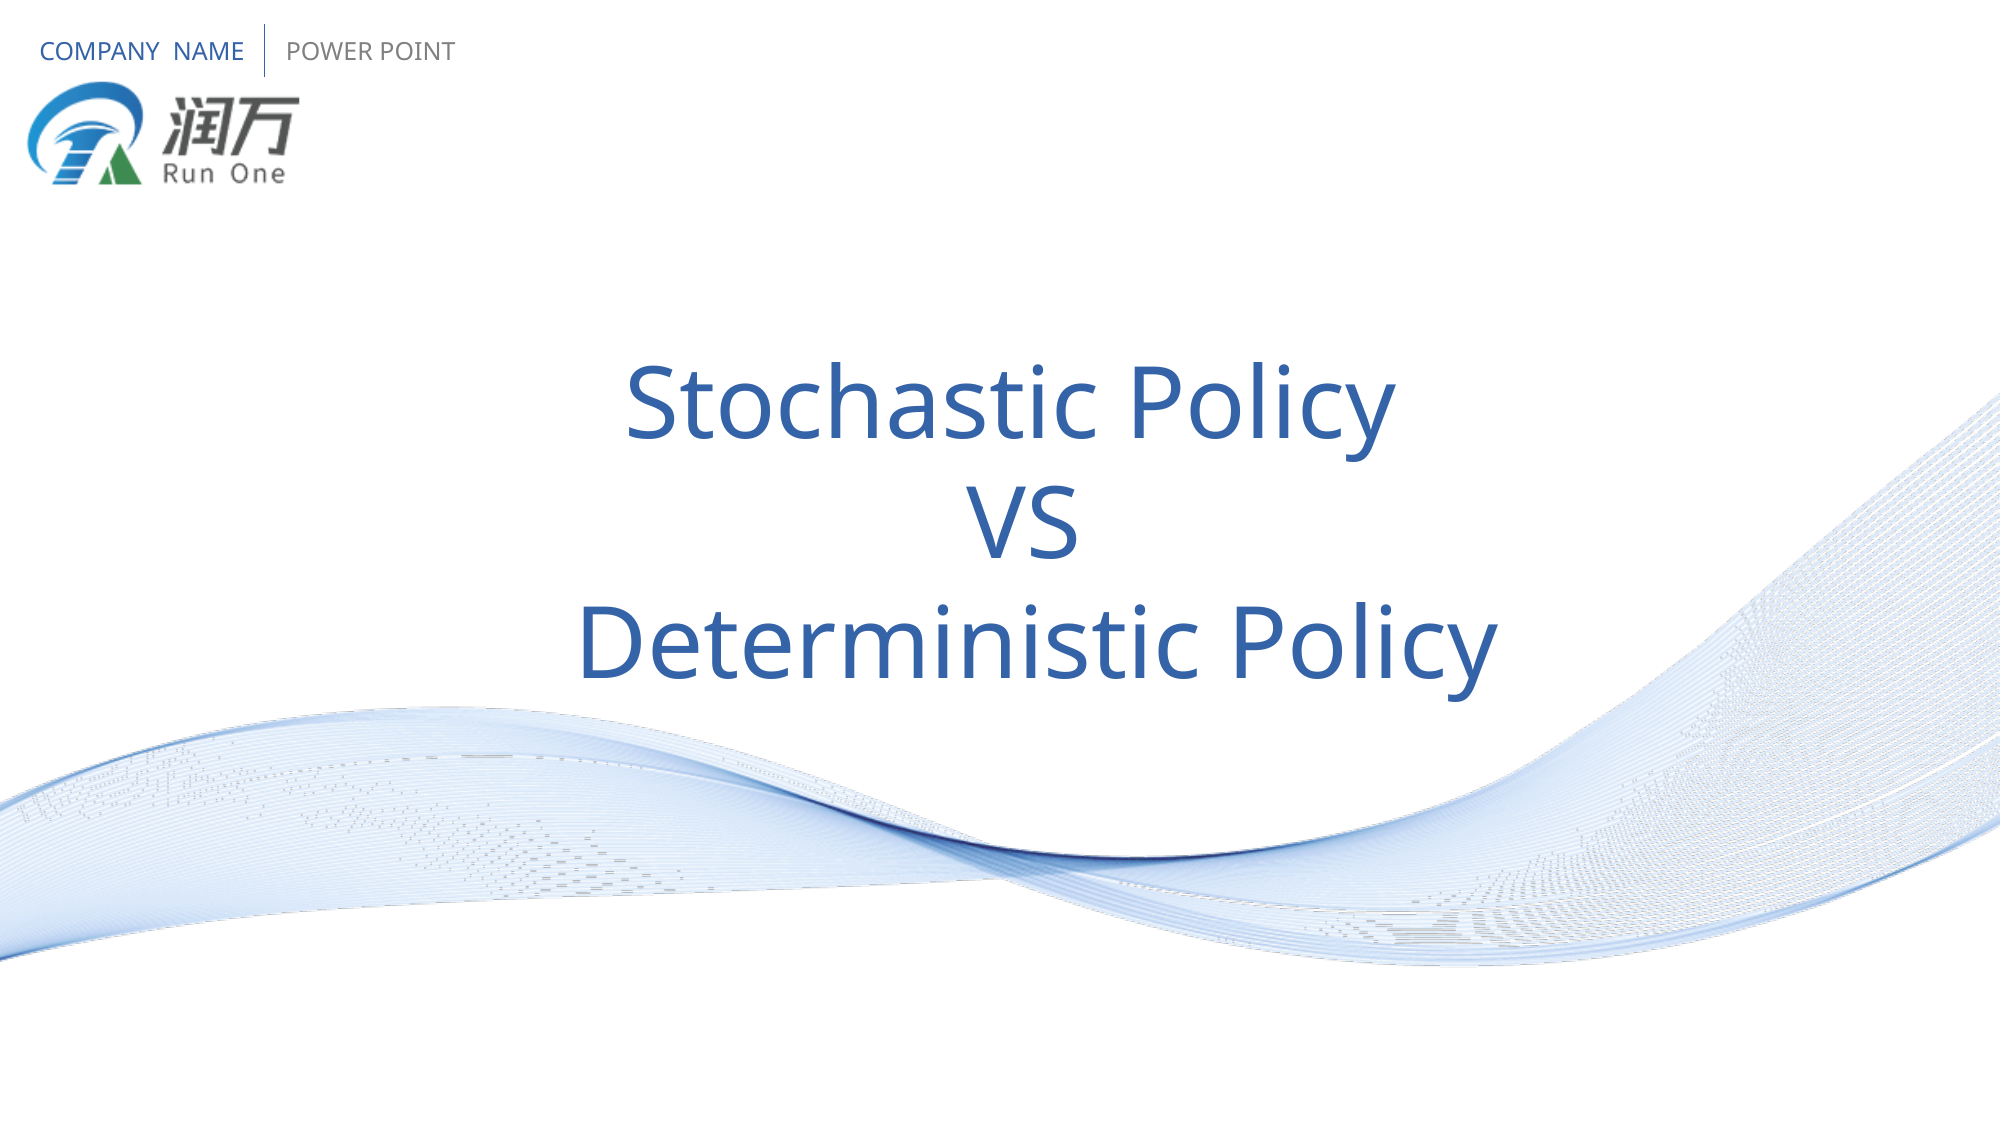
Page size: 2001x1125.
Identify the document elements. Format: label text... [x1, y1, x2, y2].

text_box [19, 24, 474, 77]
picture [19, 44, 309, 236]
picture [0, 334, 2000, 1029]
text_box Stochastic Policy VS Deterministic Policy [264, 330, 1784, 706]
